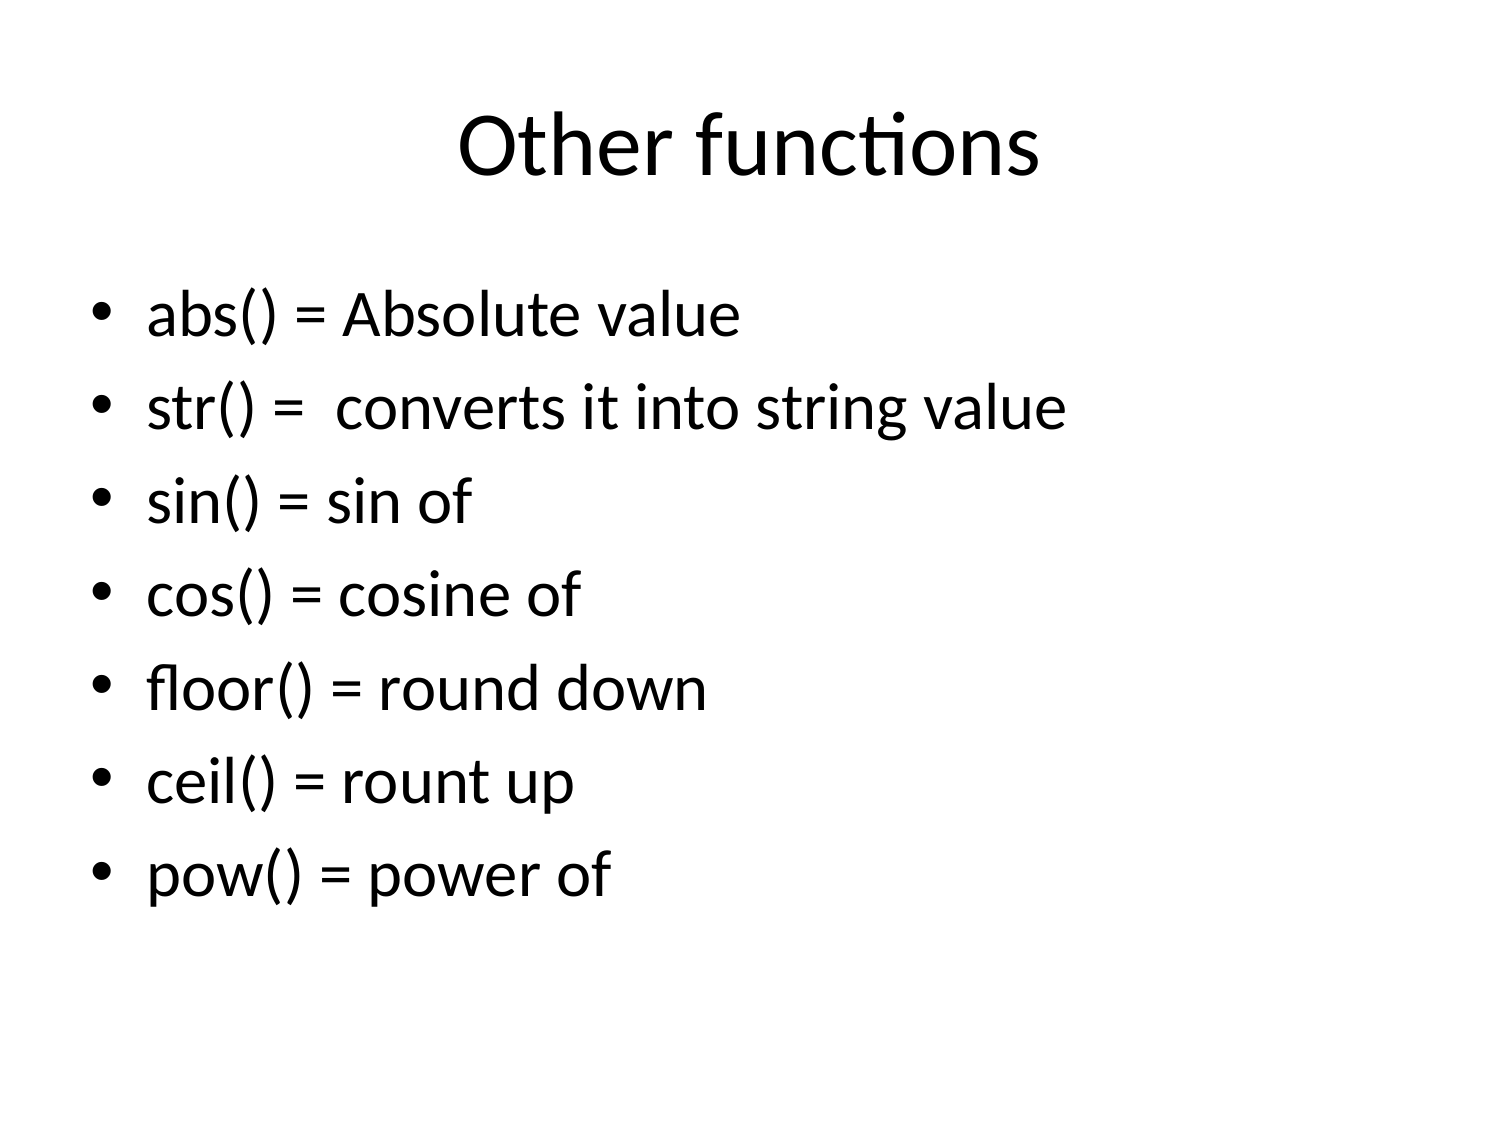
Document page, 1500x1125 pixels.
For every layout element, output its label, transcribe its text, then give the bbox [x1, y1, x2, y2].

list abs() = Absolute value str() = converts it into string value sin() = sin of cos() = cosine of floor() = round down ceil() = rount up pow() = power of [75, 262, 1425, 1005]
title Other functions [75, 45, 1425, 233]
